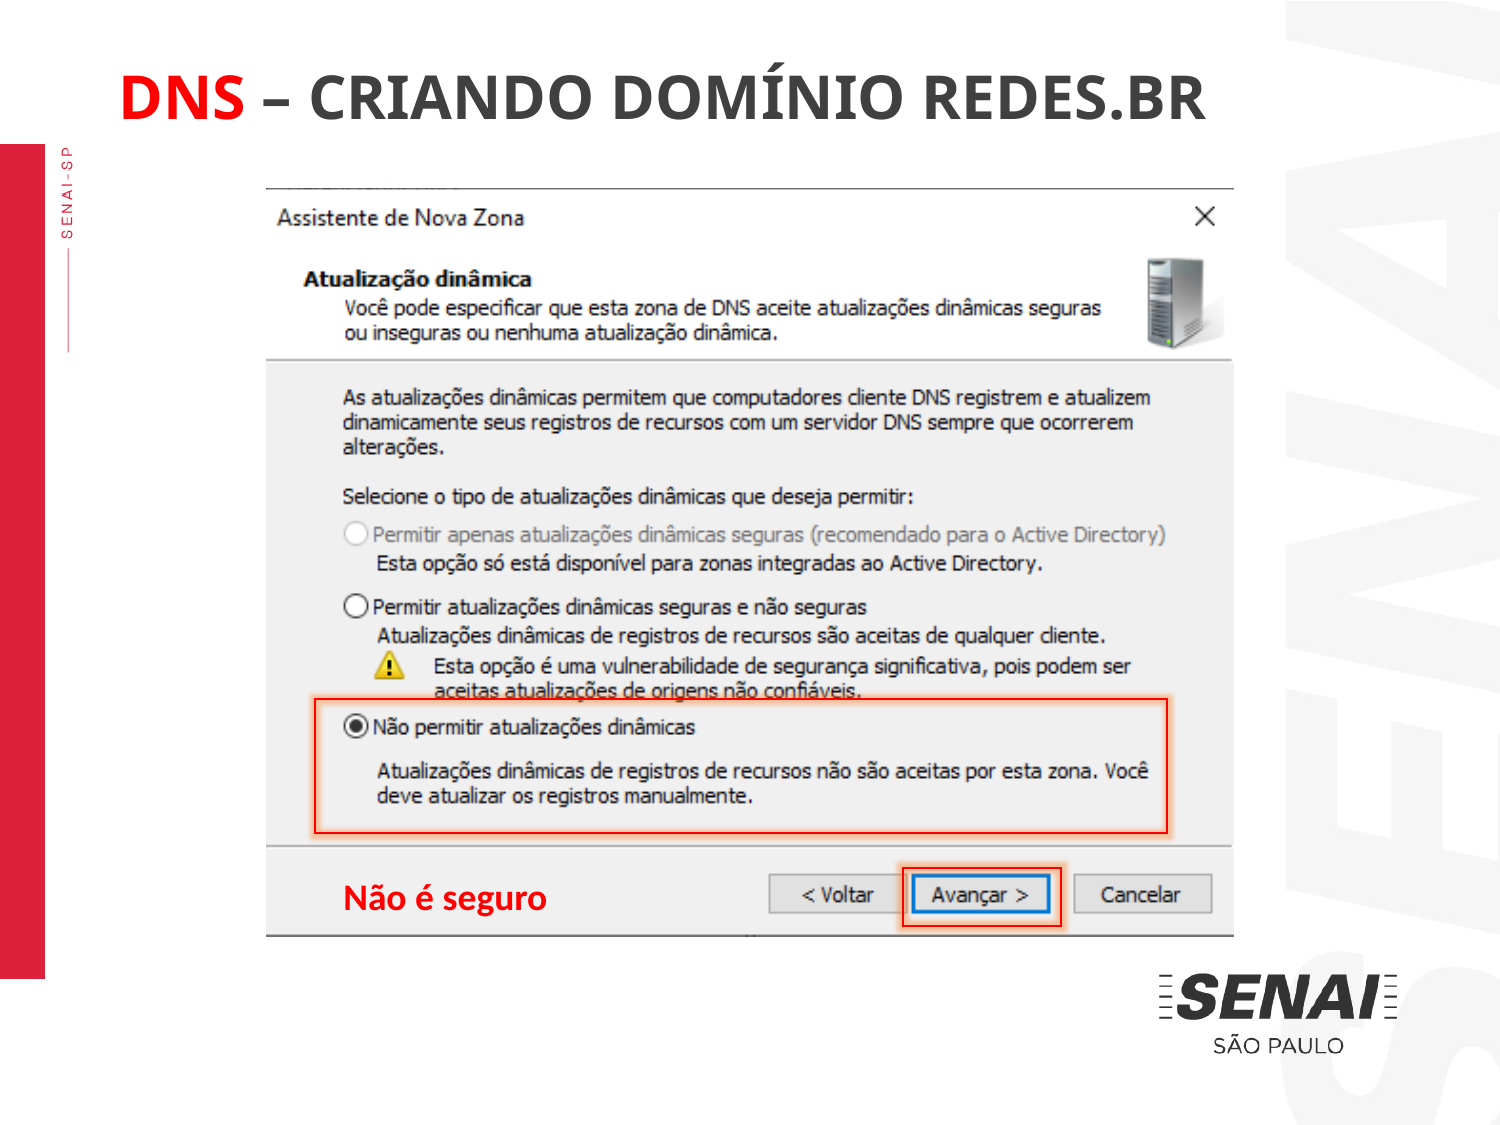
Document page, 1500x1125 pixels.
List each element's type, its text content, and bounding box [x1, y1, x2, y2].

list DNS – CRIANDO DOMÍNIO REDES.BR [103, 59, 1286, 153]
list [266, 188, 1234, 937]
picture [0, 0, 1500, 1125]
